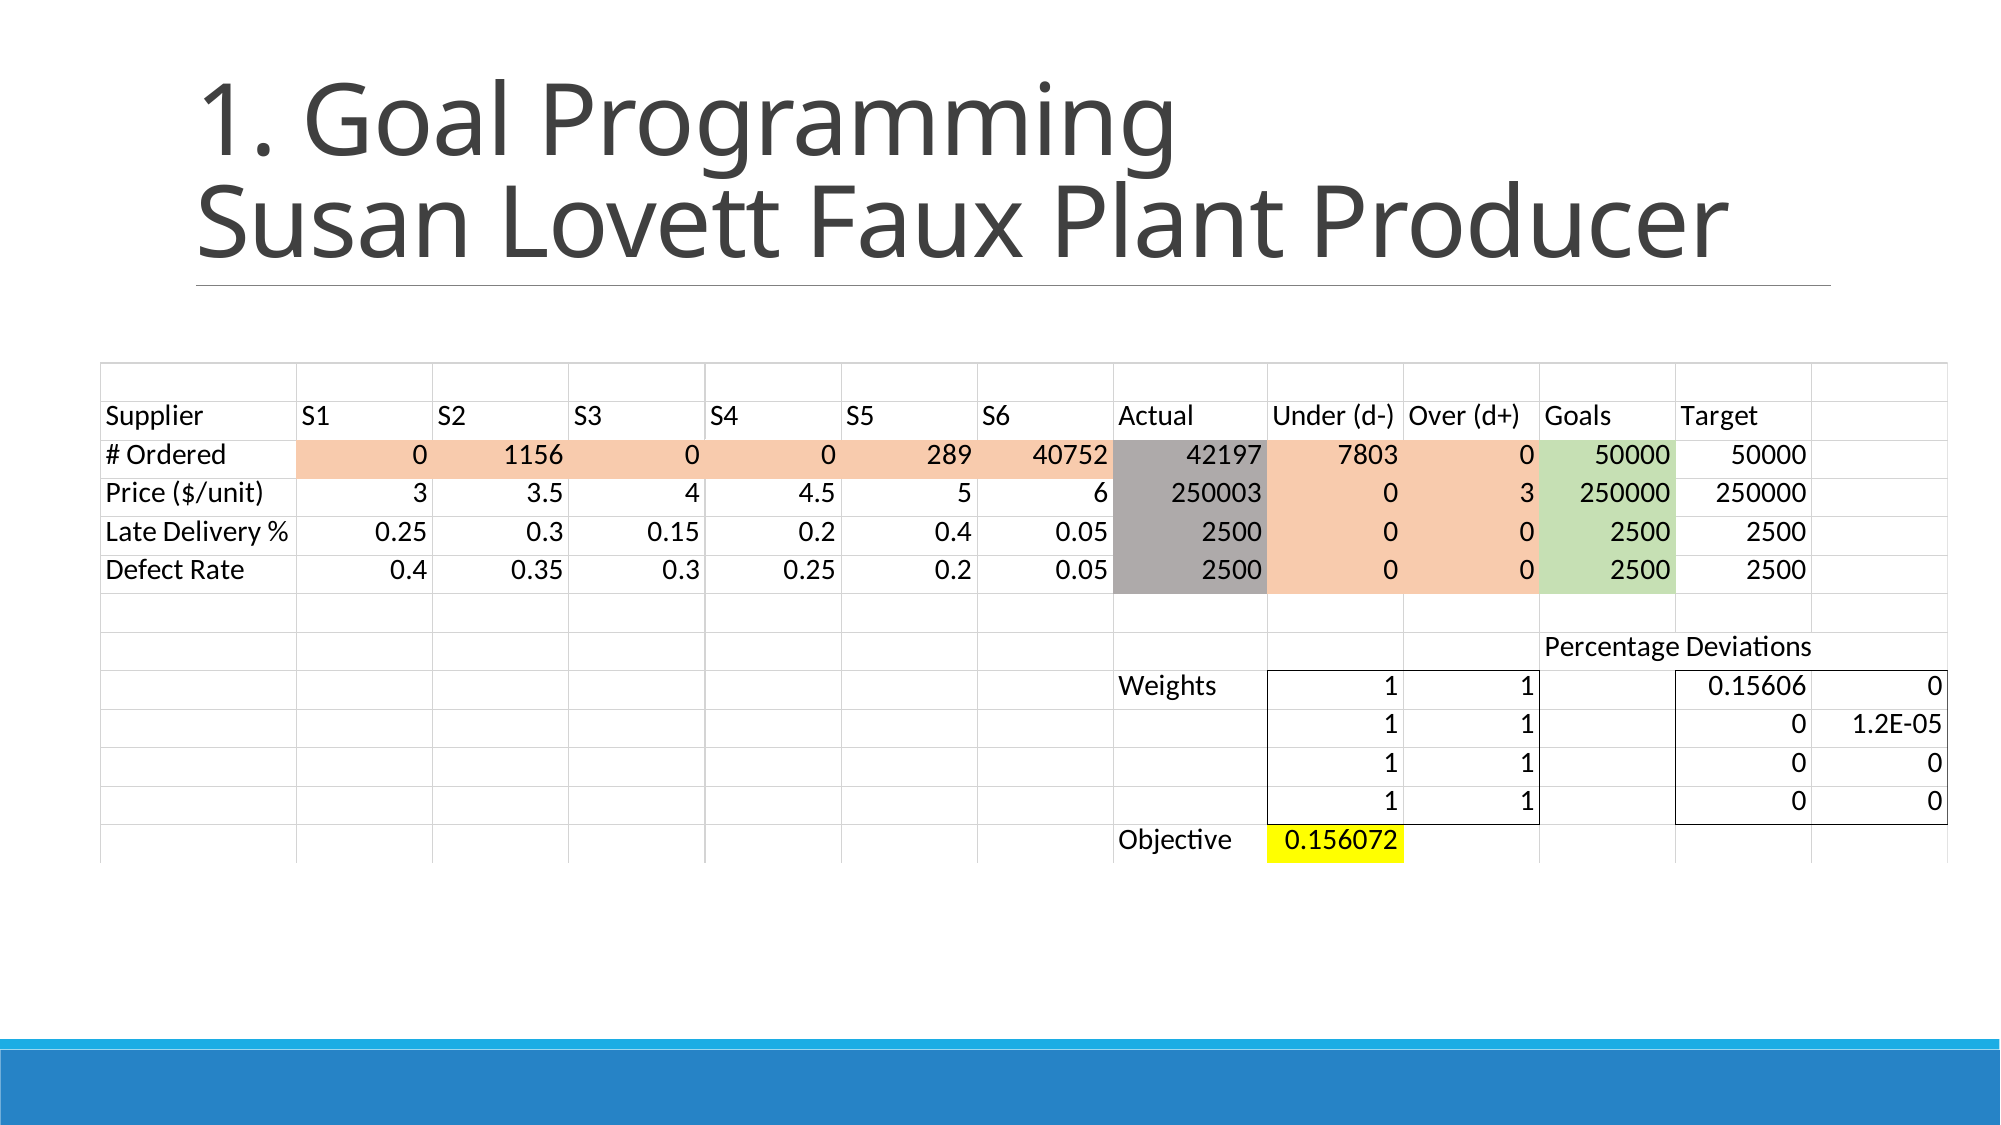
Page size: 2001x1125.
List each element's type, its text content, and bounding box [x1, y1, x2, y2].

title 1. Goal Programming Susan Lovett Faux Plant Producer [180, 47, 1830, 285]
picture [99, 362, 1949, 865]
